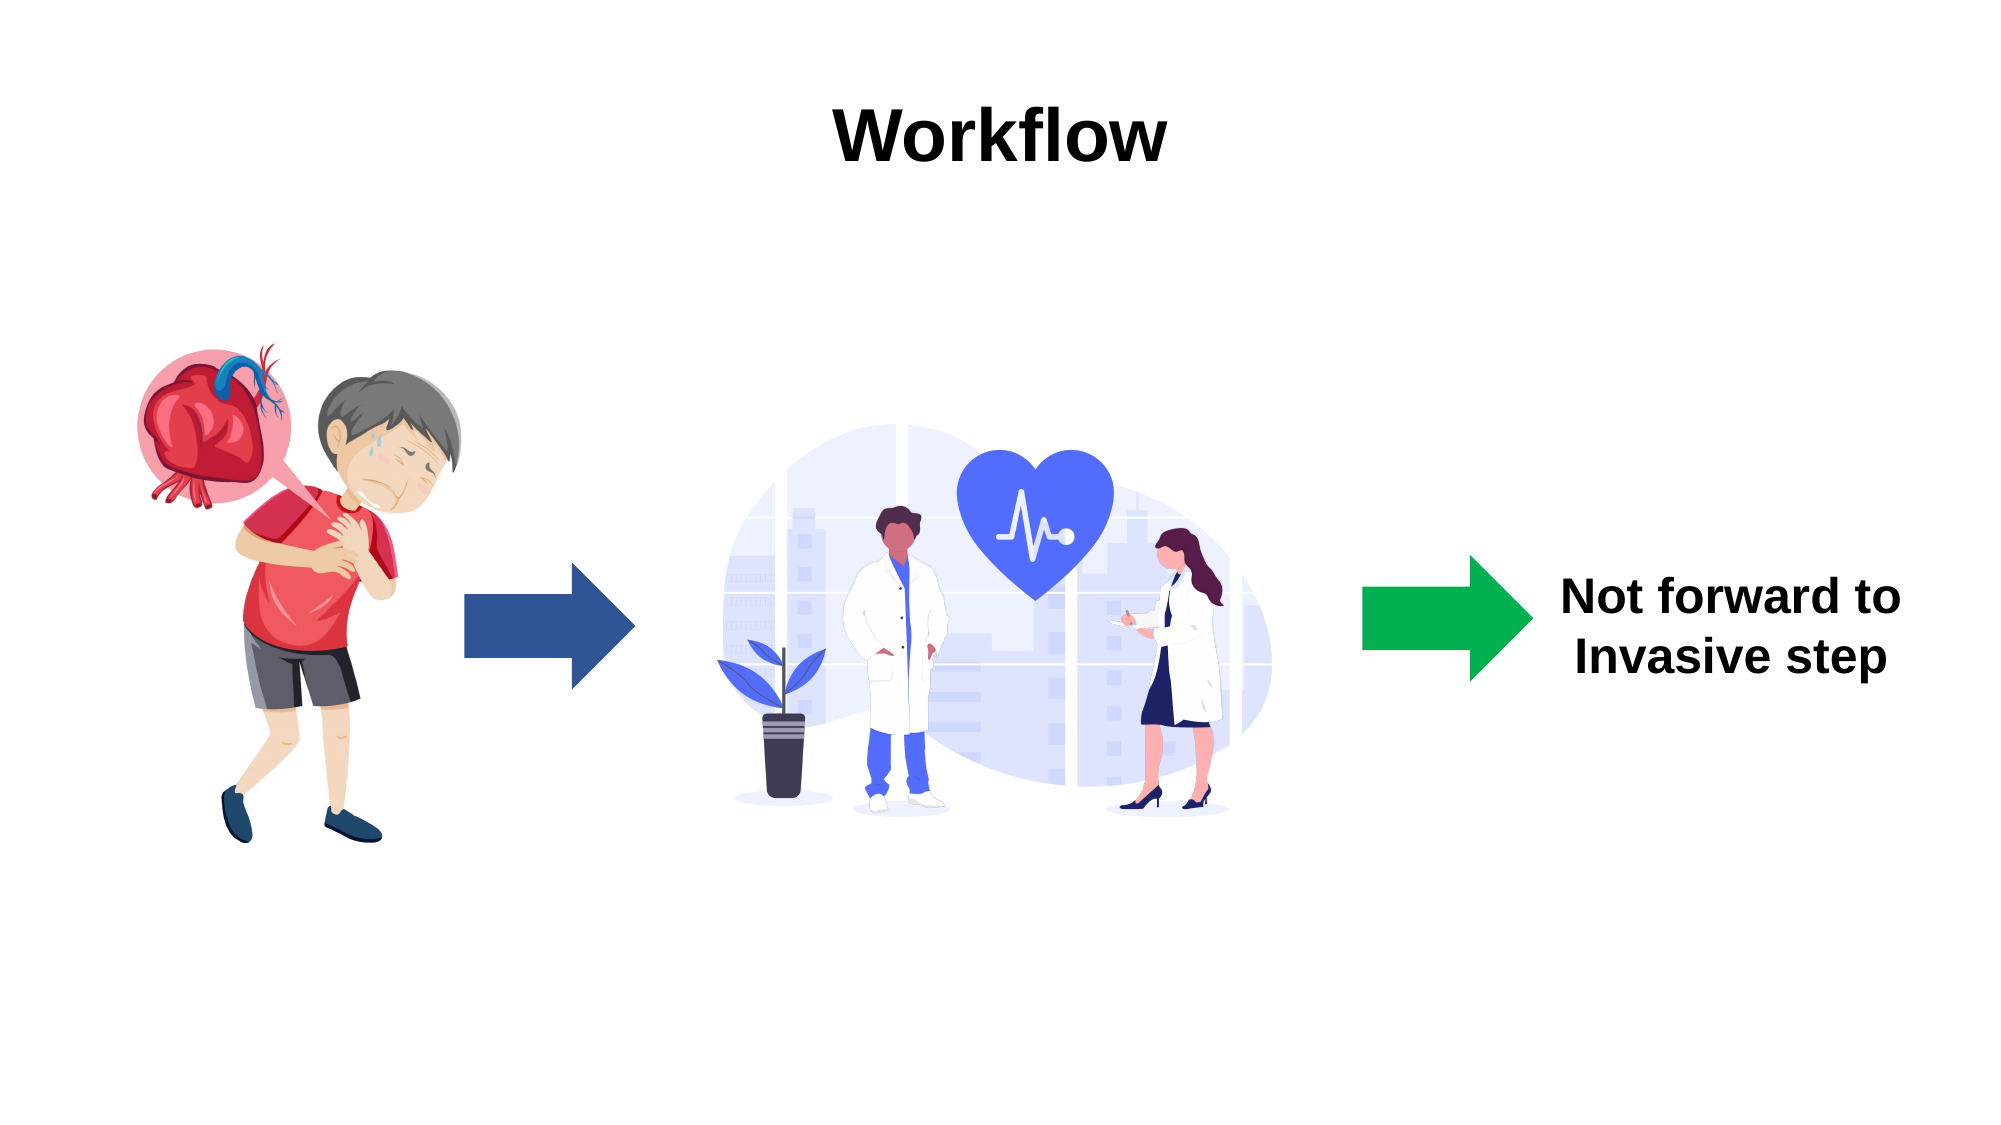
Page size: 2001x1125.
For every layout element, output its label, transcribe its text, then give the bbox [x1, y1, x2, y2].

picture [108, 316, 471, 880]
text_box Not forward to Invasive step [1518, 555, 1944, 691]
text_box [471, 559, 637, 693]
text_box Workflow [0, 78, 2000, 184]
text_box [1361, 552, 1518, 685]
picture [717, 424, 1272, 817]
